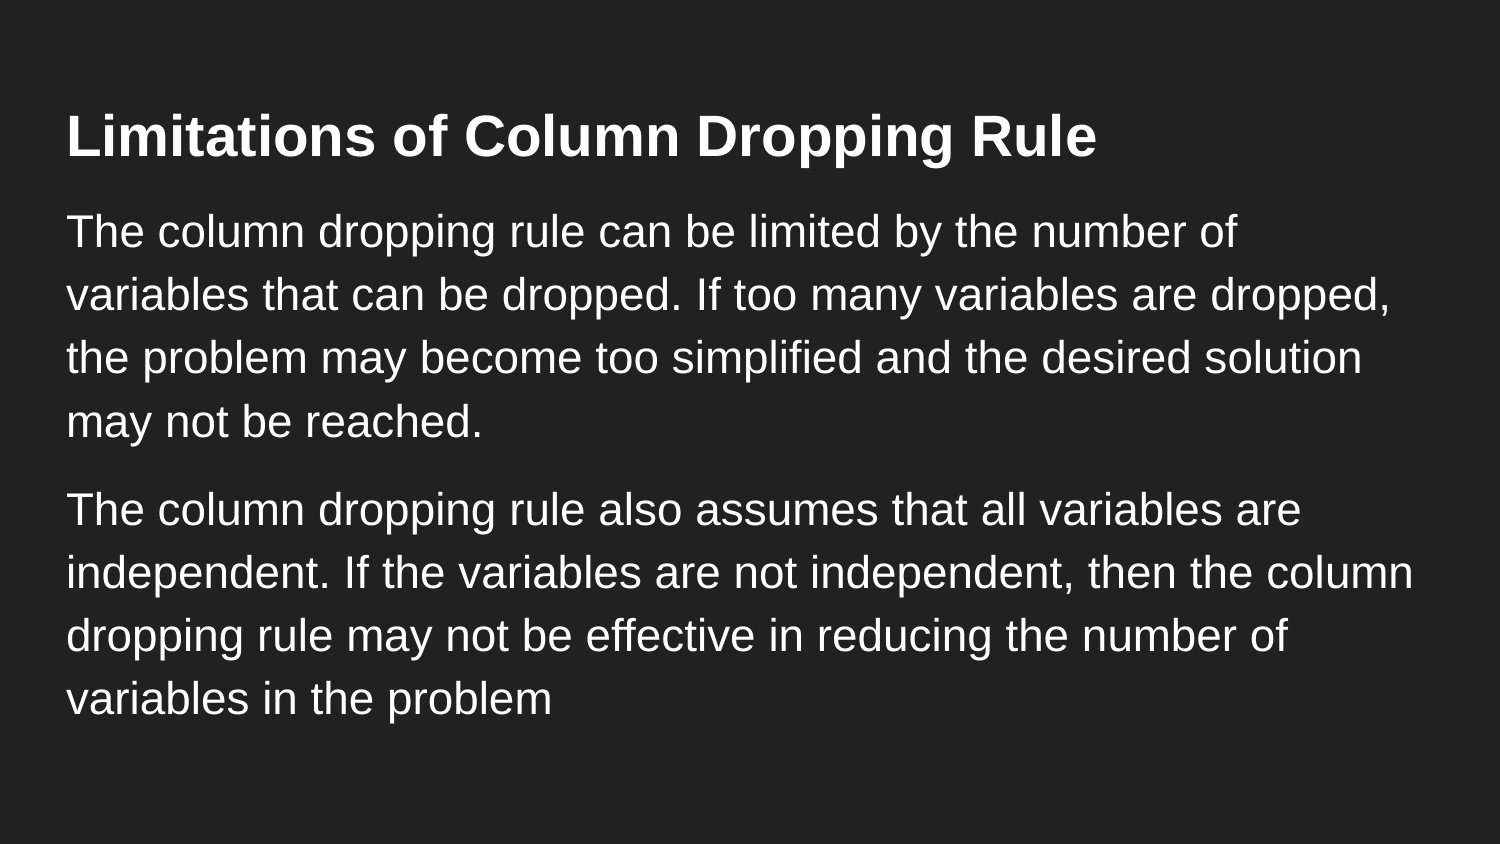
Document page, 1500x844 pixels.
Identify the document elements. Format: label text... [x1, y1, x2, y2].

list Limitations of Column Dropping Rule The column dropping rule can be limited by the number of variables that can be dropped. If too many variables are dropped, the problem may become too simplified and the desired solution may not be reached. The column dropping rule also assumes that all variables are independent. If the variables are not independent, then the column dropping rule may not be effective in reducing the number of variables in the problem [51, 72, 1449, 634]
